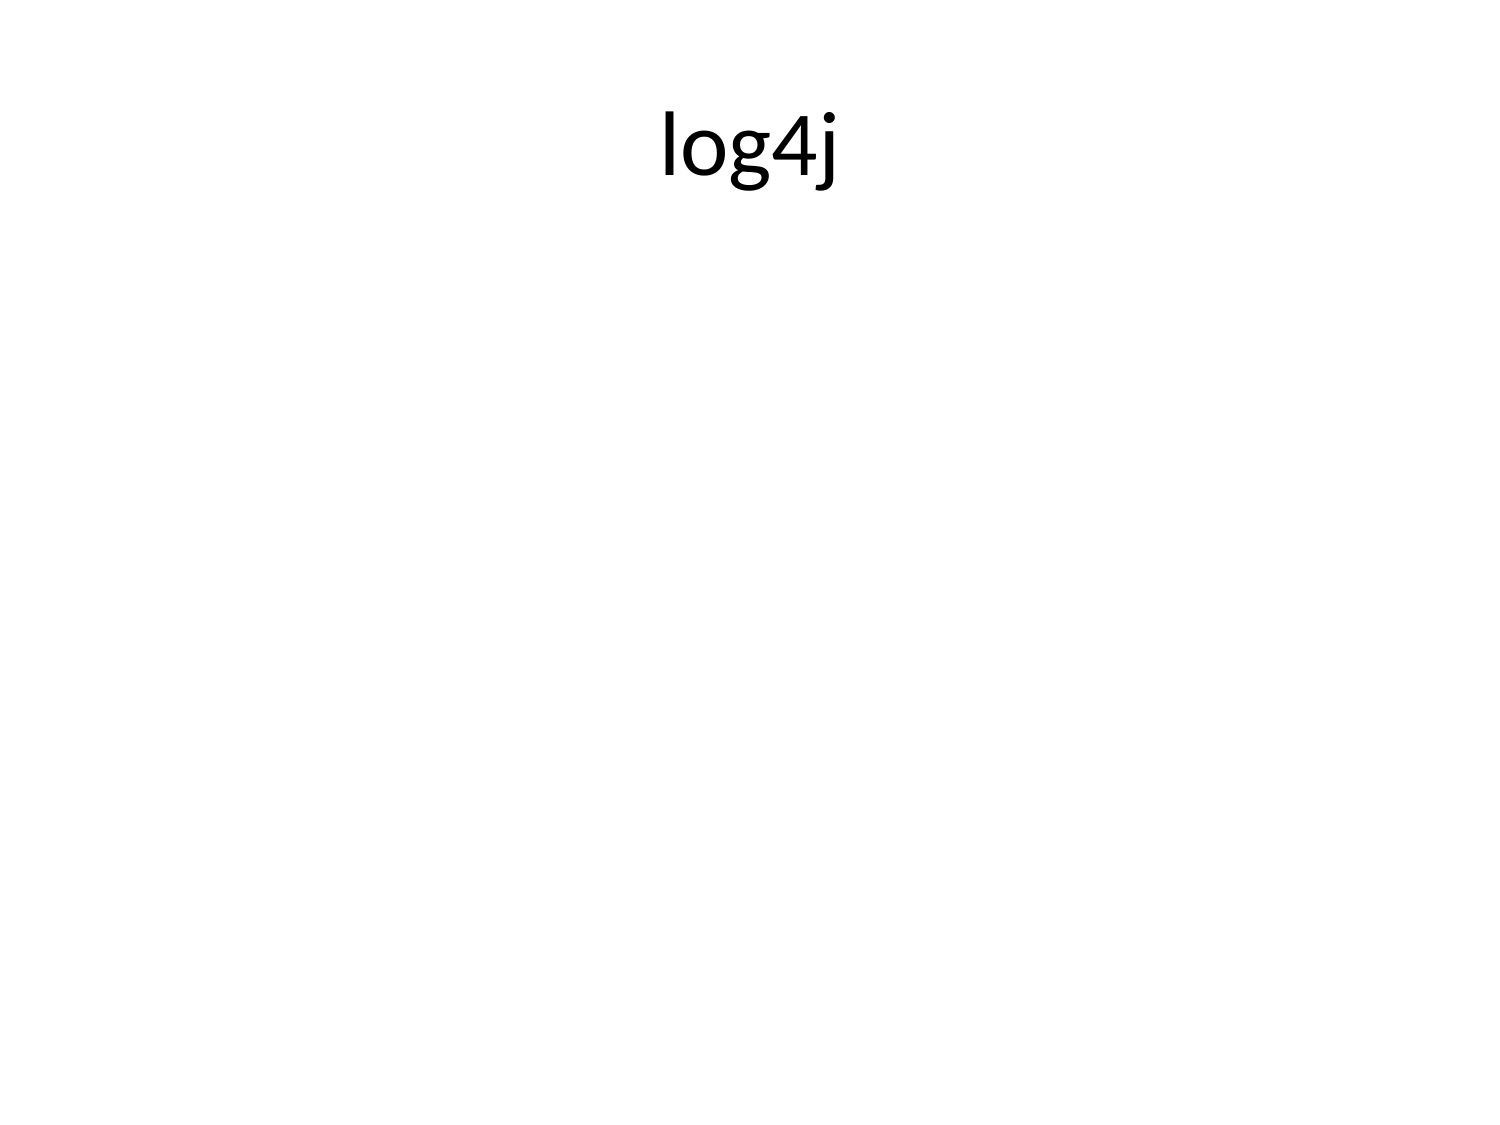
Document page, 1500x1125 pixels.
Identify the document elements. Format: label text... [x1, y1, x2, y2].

title log4j [75, 45, 1425, 233]
